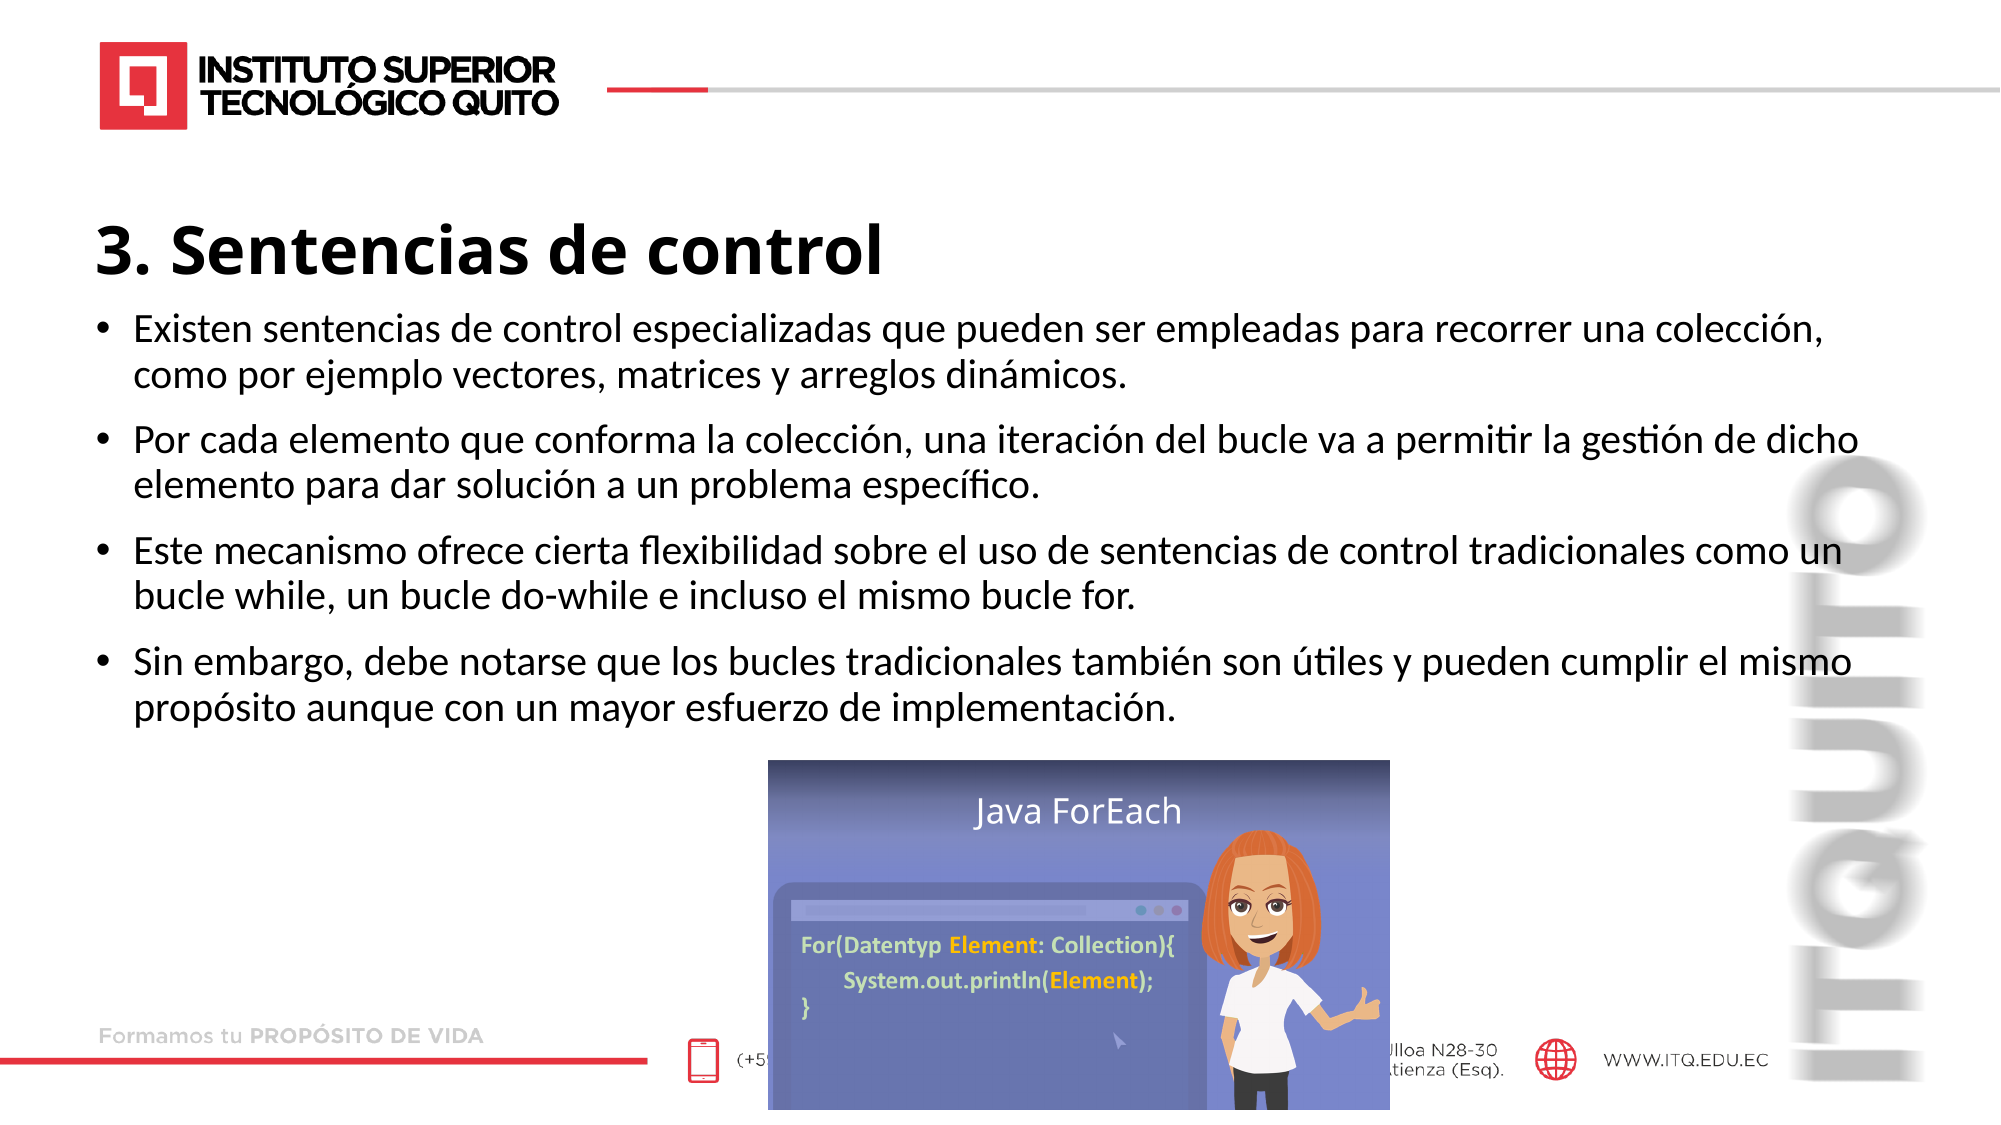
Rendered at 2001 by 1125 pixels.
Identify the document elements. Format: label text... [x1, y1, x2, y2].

title 3. Sentencias de control [80, 228, 1922, 278]
list Existen sentencias de control especializadas que pueden ser empleadas para recorrer una colección, como por ejemplo vectores, matrices y arreglos dinámicos. Por cada elemento que conforma la colección, una iteración del bucle va a permitir la gestión de dicho elemento para dar solución a un problema específico. Este mecanismo ofrece cierta flexibilidad sobre el uso de sentencias de control tradicionales como un bucle while, un bucle do-while e incluso el mismo bucle for. Sin embargo, debe notarse que los bucles tradicionales también son útiles y pueden cumplir el mismo propósito aunque con un mayor esfuerzo de implementación. [80, 299, 1922, 1014]
picture [0, 42, 2000, 1110]
